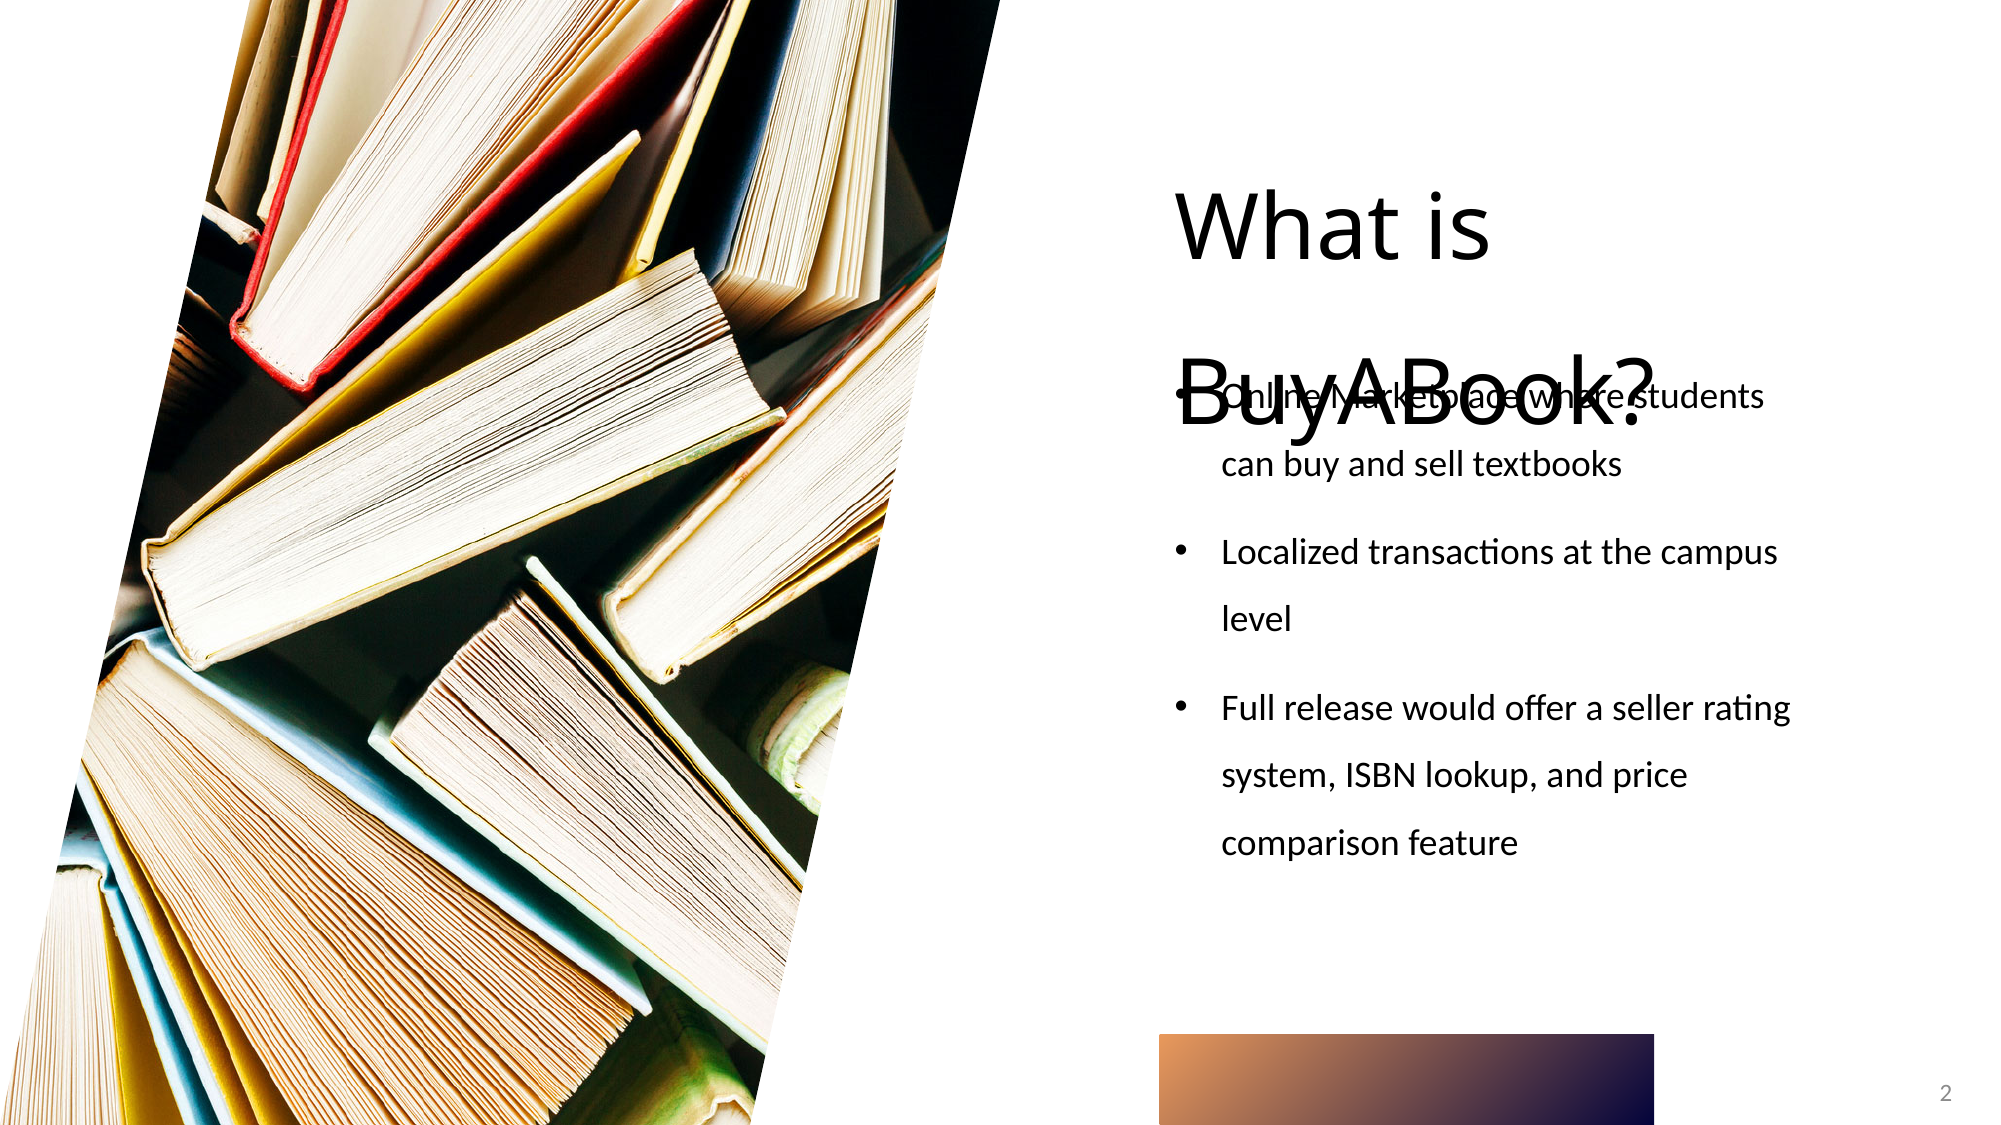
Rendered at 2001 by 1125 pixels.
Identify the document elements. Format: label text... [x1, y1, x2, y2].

title What is BuyABook? [1159, 105, 1955, 341]
slide_number 2 [1894, 1061, 1968, 1121]
list Online Marketplace where students can buy and sell textbooks Localized transactions at the campus level Full release would offer a seller rating system, ISBN lookup, and price comparison feature [1159, 341, 1835, 965]
picture [0, 0, 1000, 1125]
